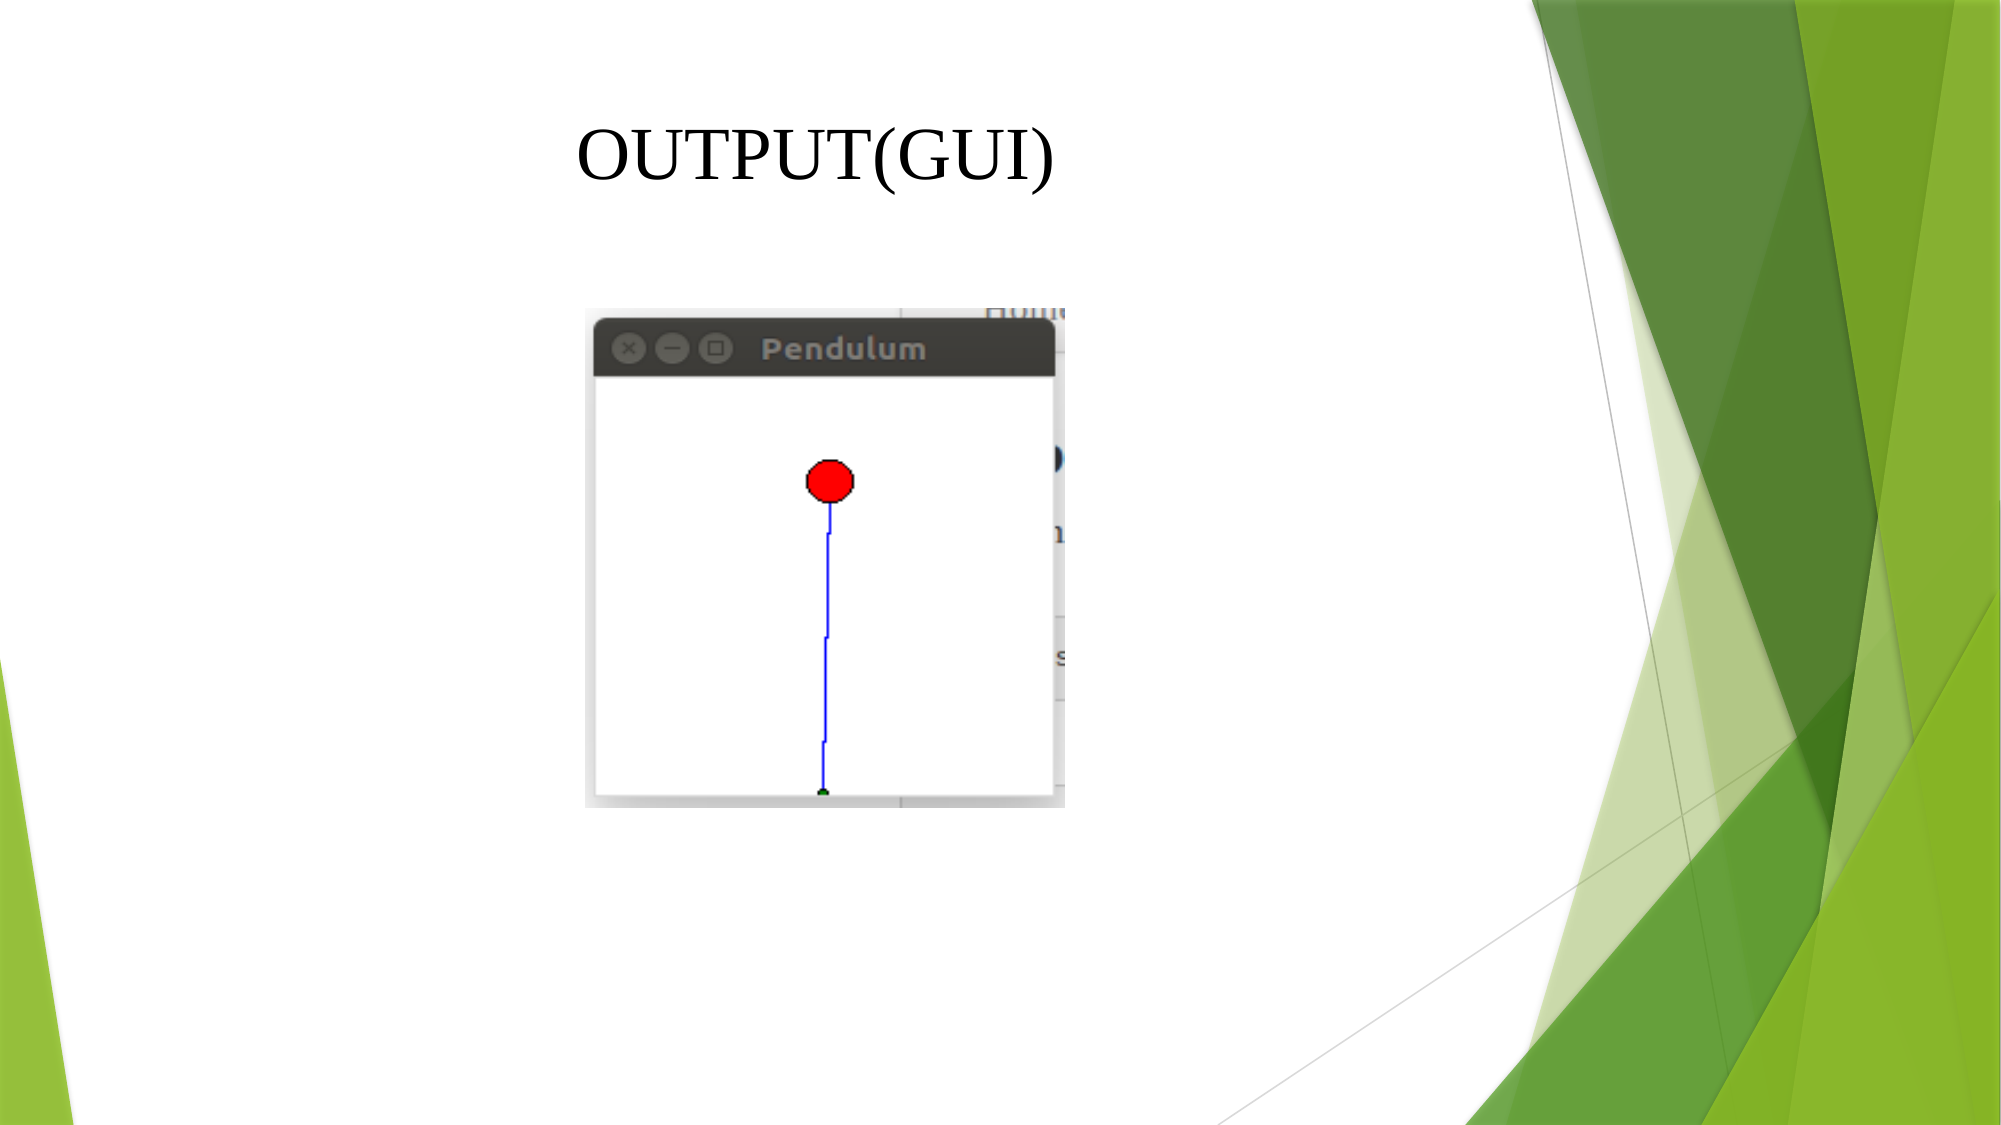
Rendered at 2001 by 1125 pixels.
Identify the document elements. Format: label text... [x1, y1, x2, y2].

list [584, 307, 1065, 808]
title OUTPUT(GUI) [111, 96, 1522, 239]
